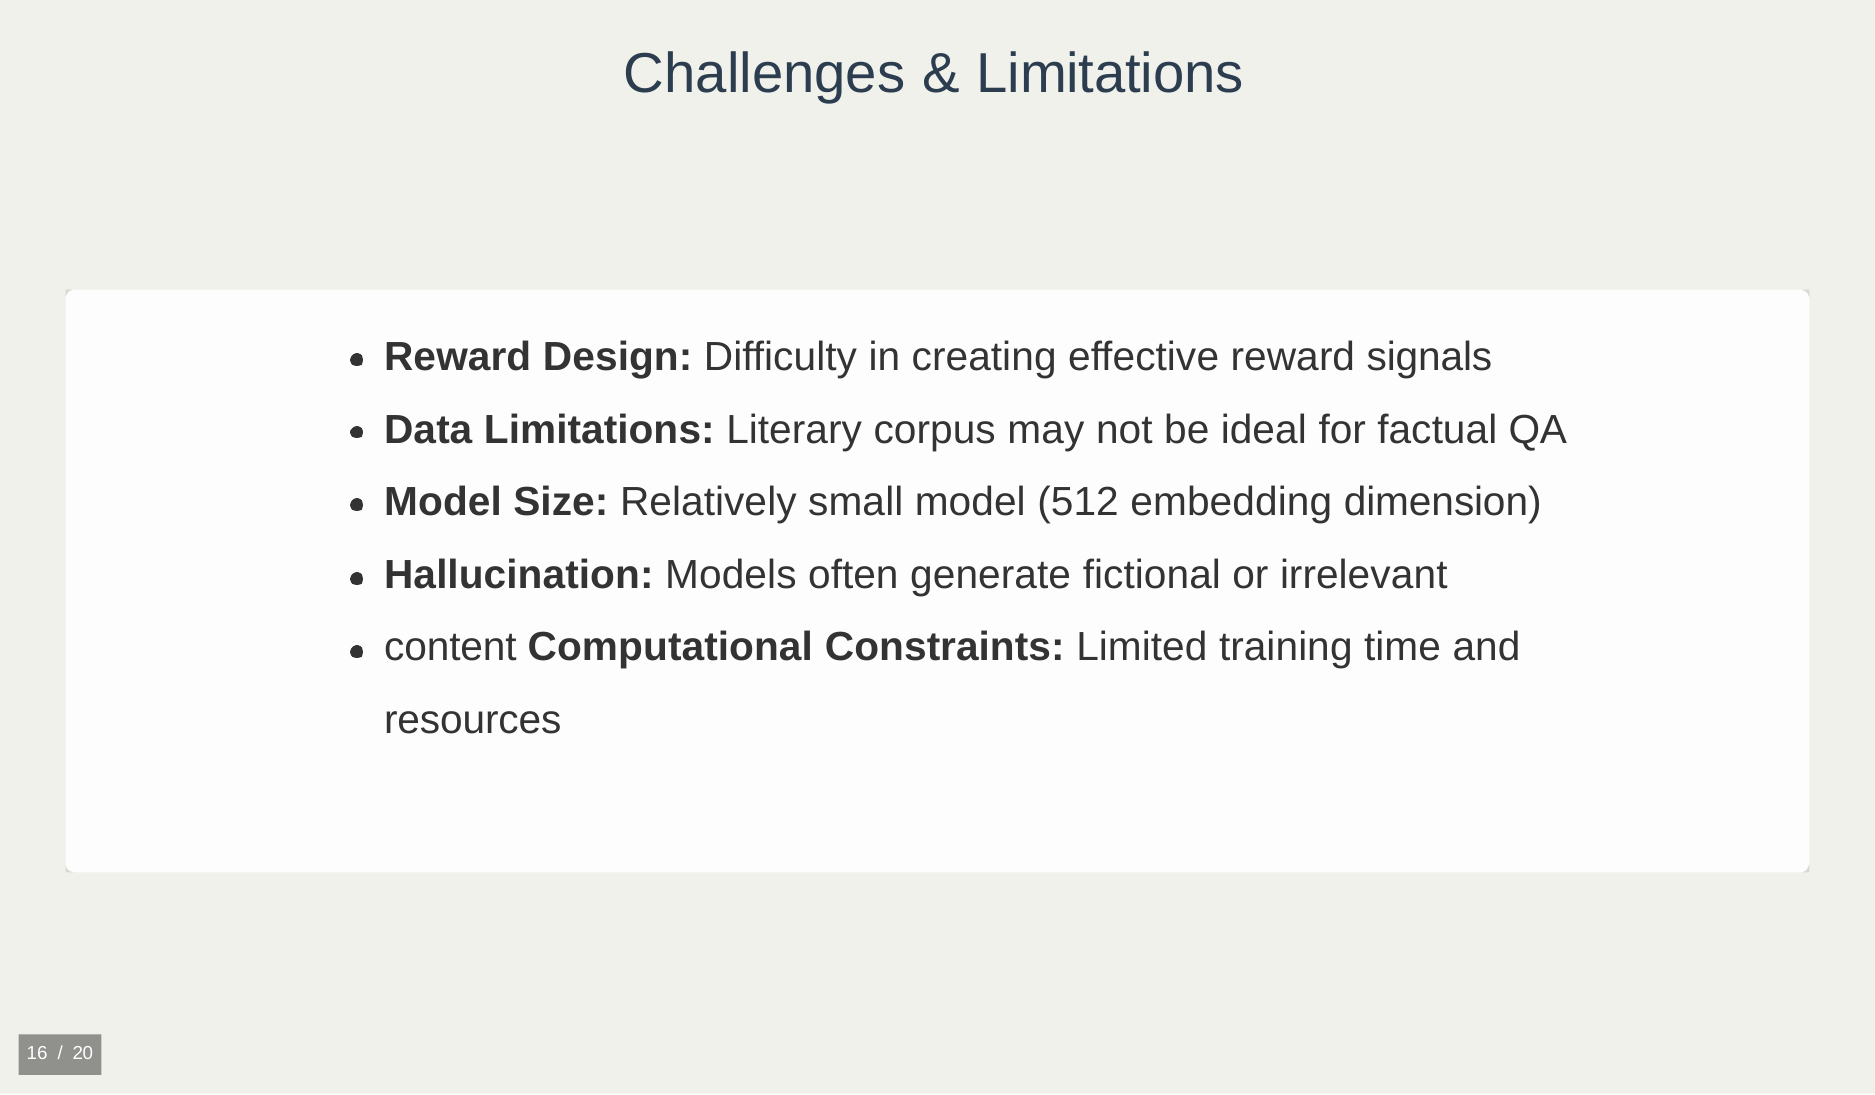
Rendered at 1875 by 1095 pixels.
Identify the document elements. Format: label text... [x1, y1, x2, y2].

slide_number 16 / 20 [20, 1040, 96, 1095]
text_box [65, 289, 1810, 873]
text_box [18, 1034, 102, 1075]
title Challenges & Limitations [473, 33, 1402, 219]
